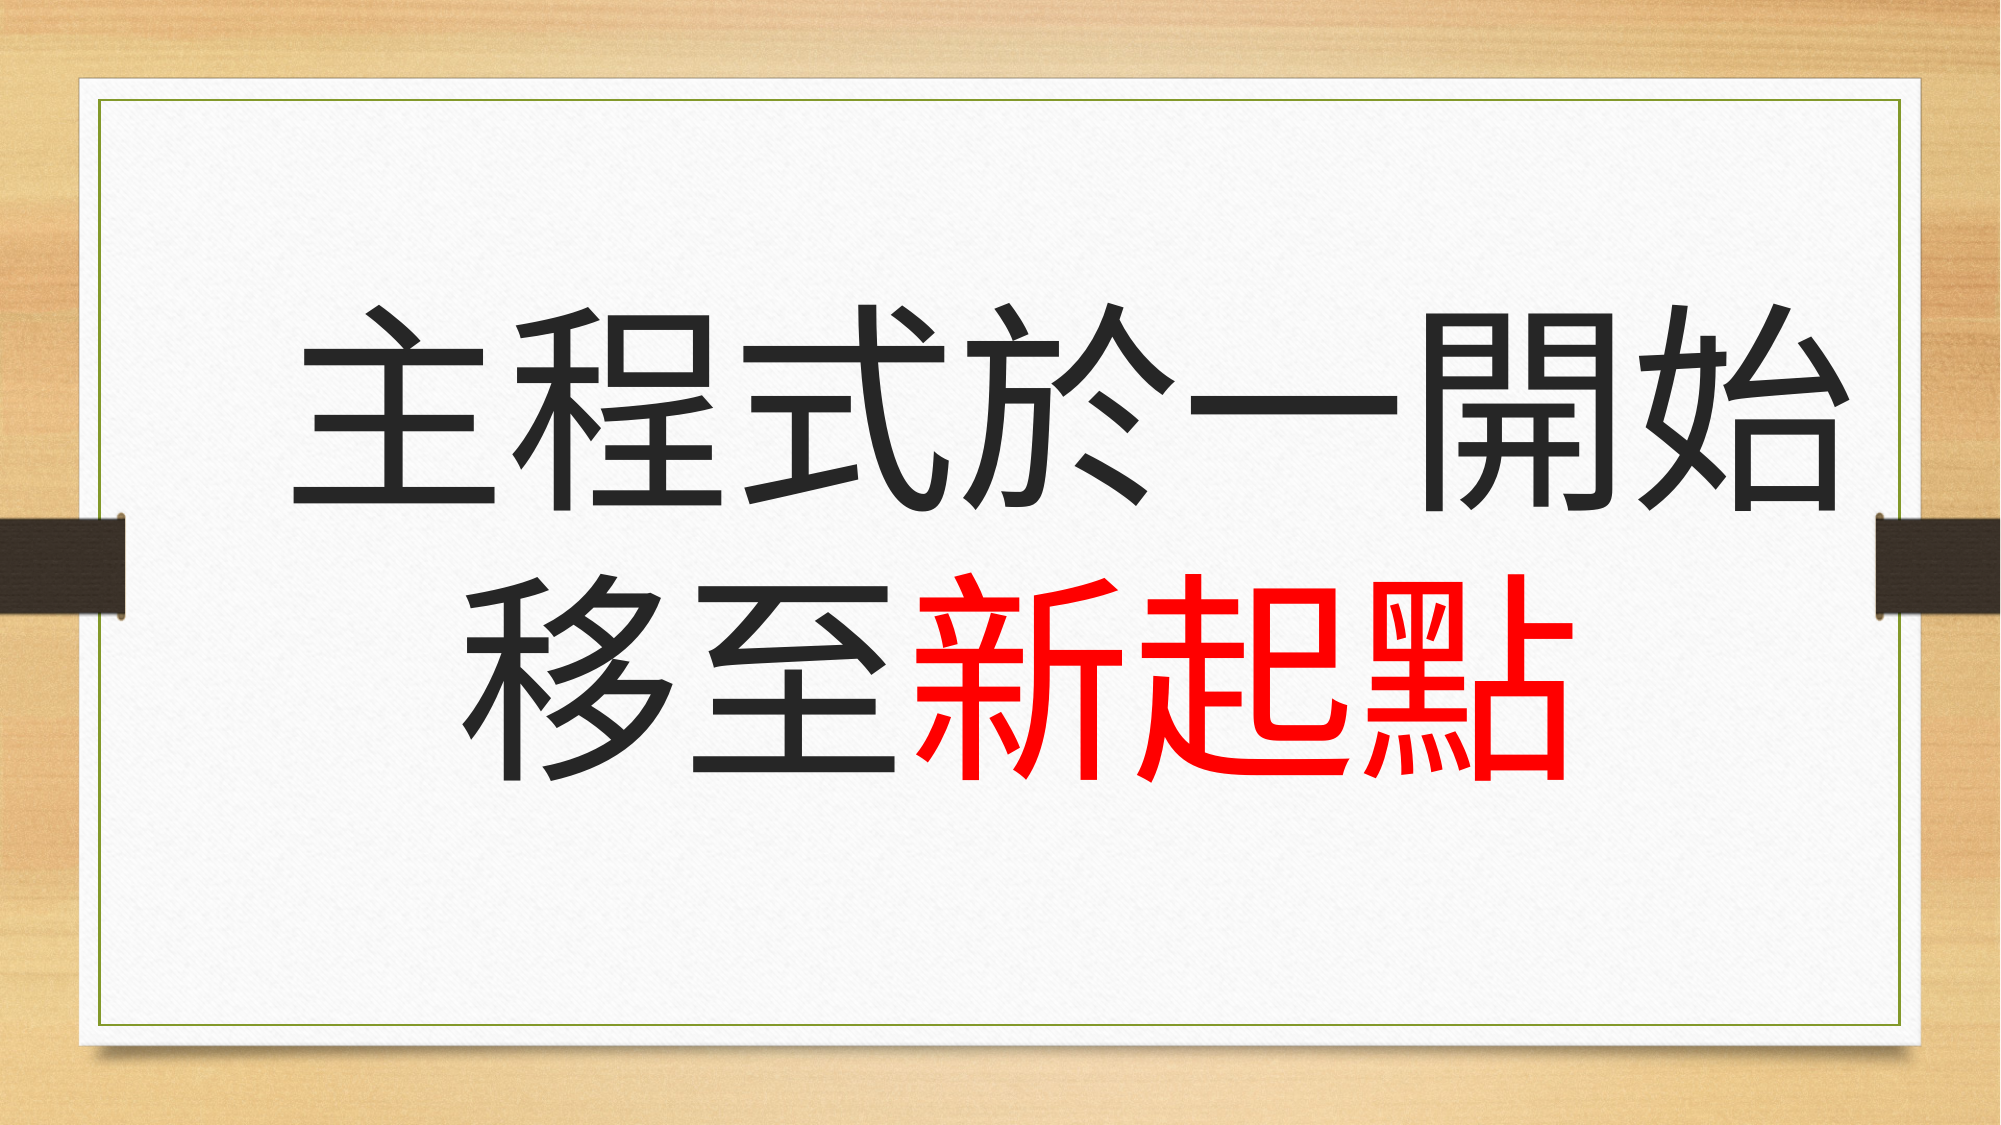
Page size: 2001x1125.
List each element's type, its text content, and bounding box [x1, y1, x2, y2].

picture [0, 0, 2001, 1125]
title 主程式於一開始 移至新起點 [164, 121, 1874, 956]
